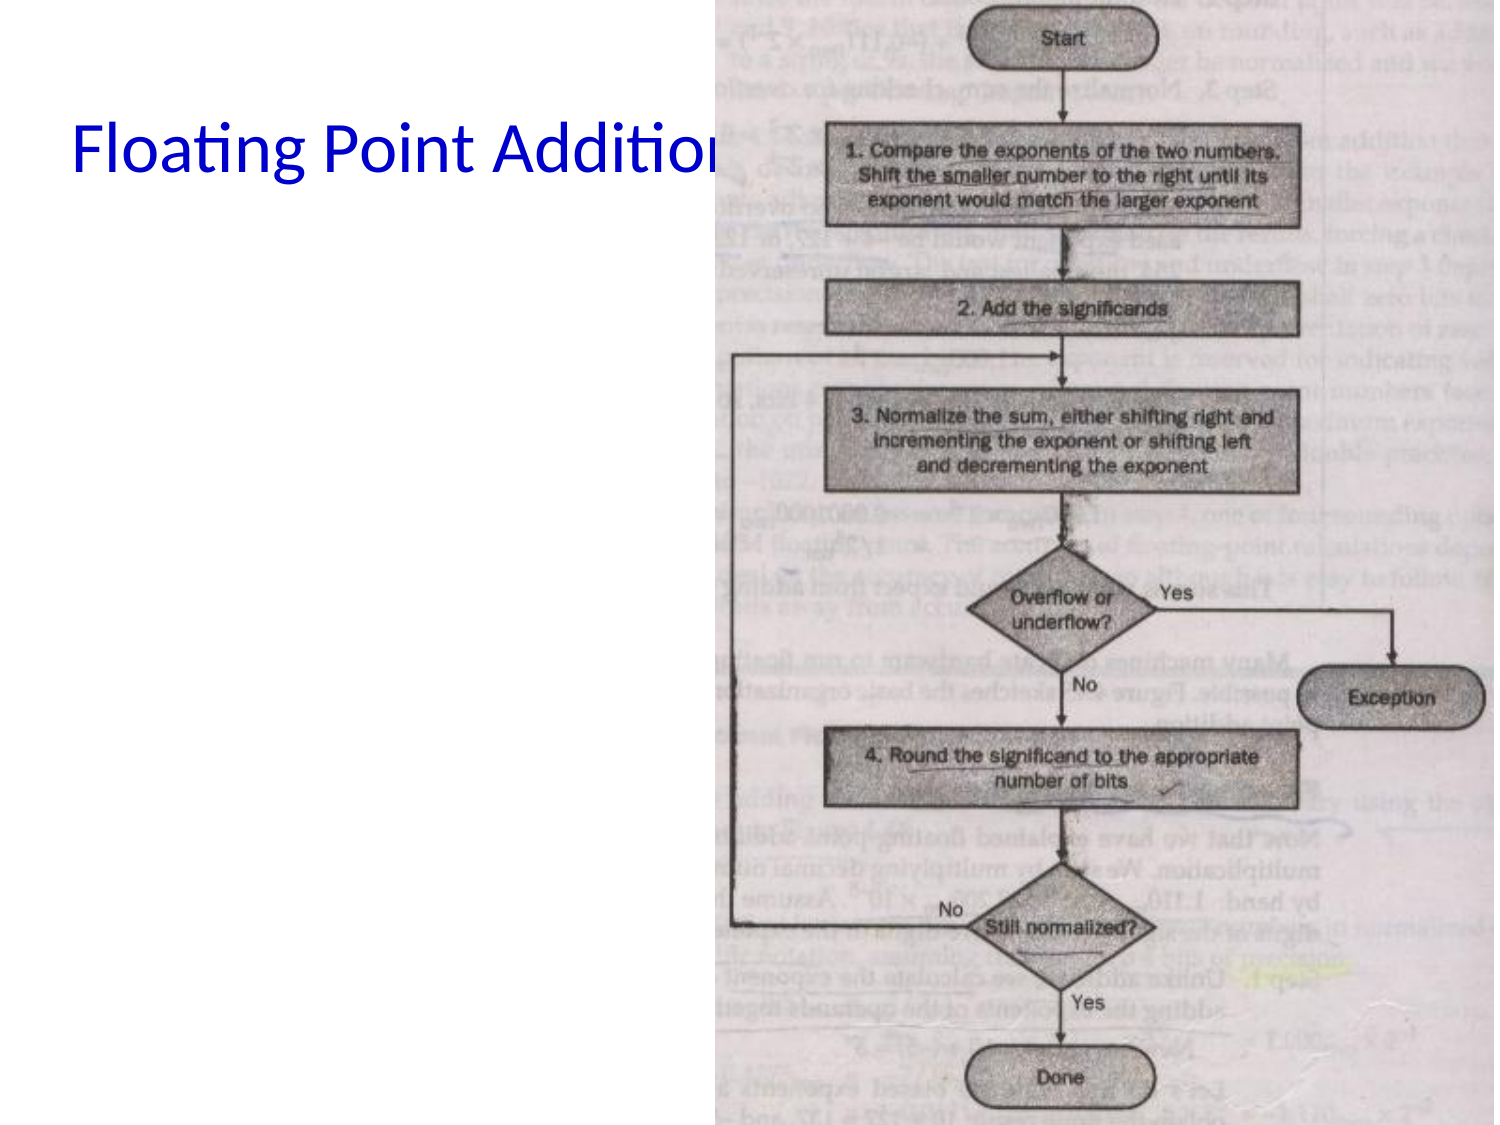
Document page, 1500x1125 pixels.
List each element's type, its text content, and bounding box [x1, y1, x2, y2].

title Floating Point Addition [50, 50, 710, 238]
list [715, 0, 1495, 1125]
